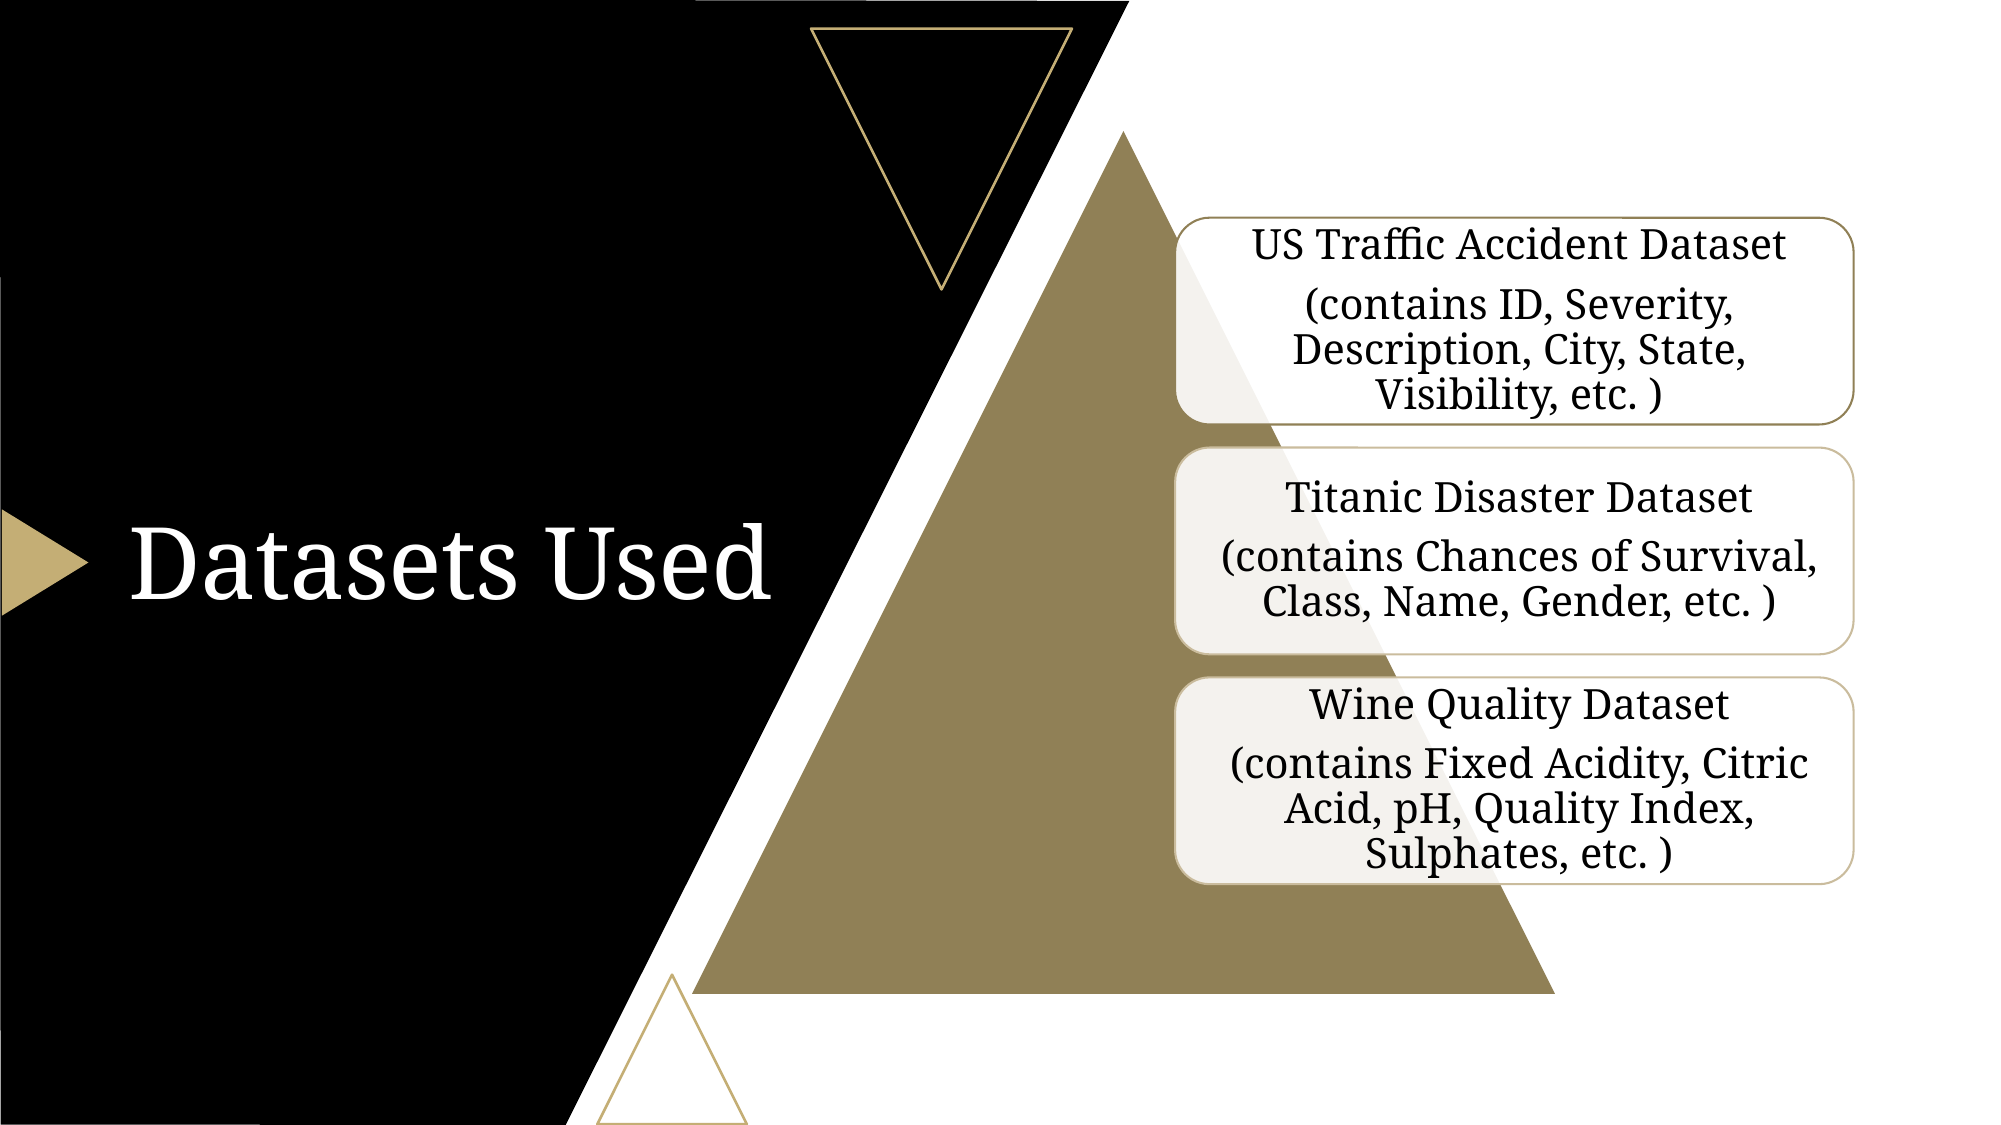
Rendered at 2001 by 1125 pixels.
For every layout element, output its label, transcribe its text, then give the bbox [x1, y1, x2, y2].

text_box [691, 130, 1965, 995]
title Datasets Used [90, 320, 688, 814]
